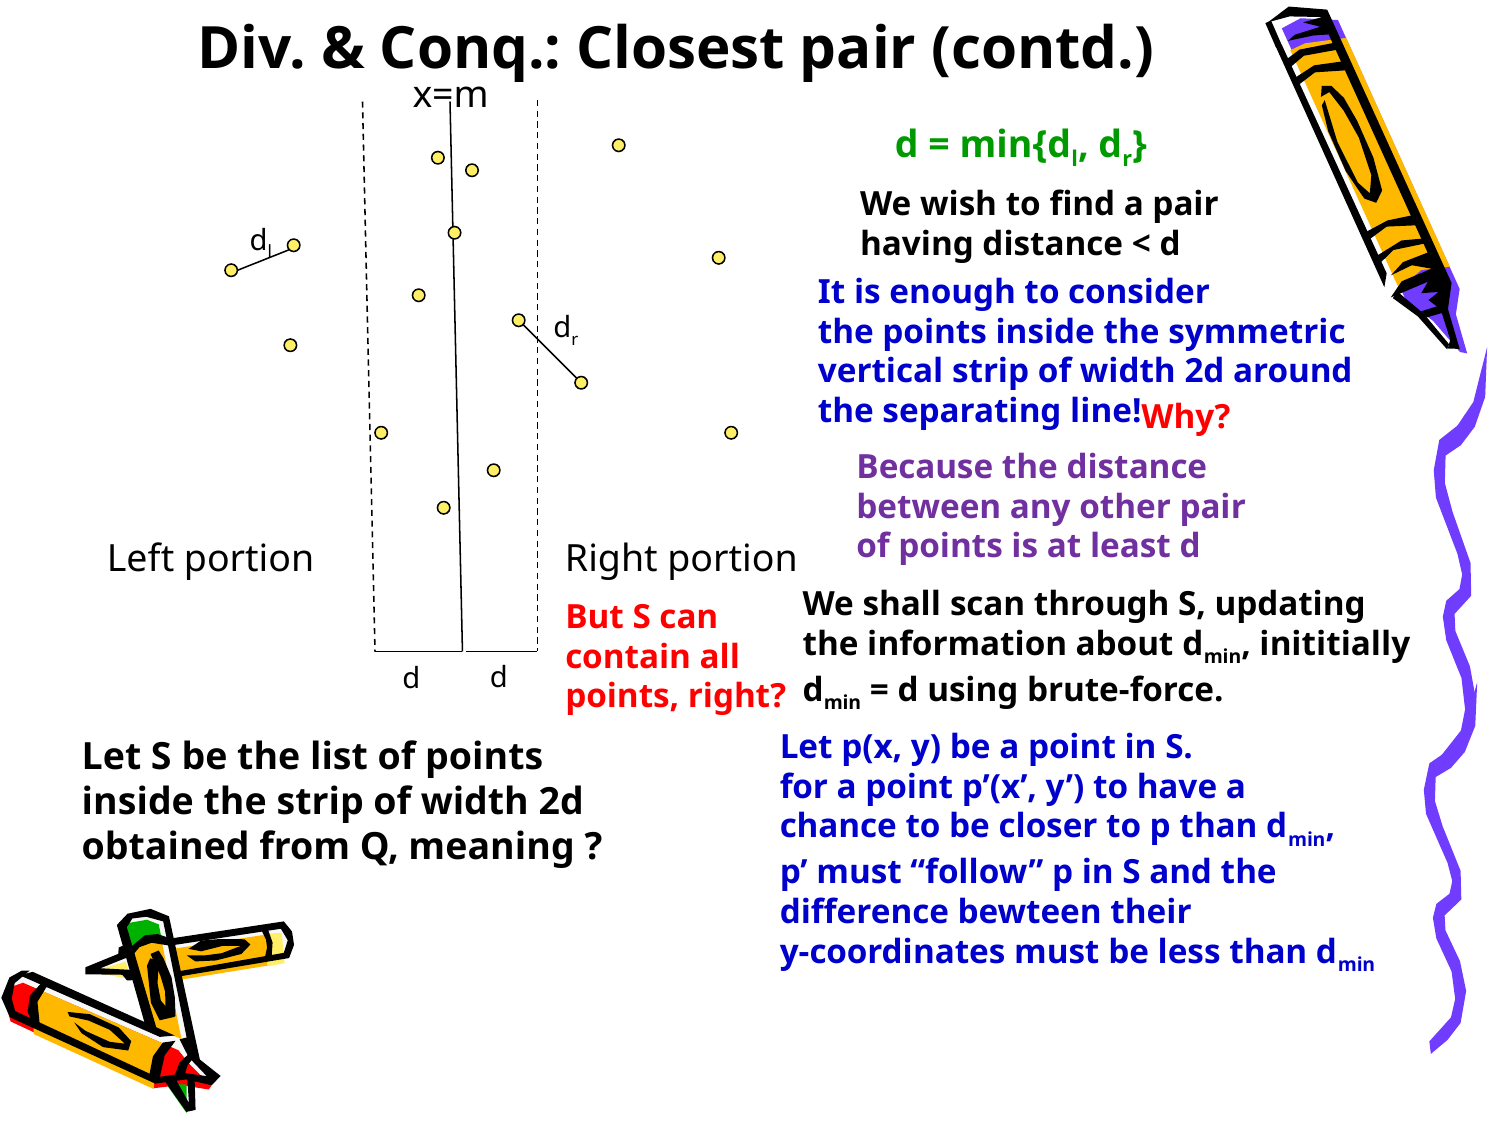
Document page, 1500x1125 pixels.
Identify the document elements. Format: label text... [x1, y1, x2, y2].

text_box [437, 501, 444, 515]
text_box [612, 139, 625, 152]
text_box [449, 101, 463, 651]
text_box d [474, 660, 523, 701]
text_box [362, 101, 376, 652]
text_box dl [234, 214, 288, 251]
text_box [284, 338, 297, 352]
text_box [522, 324, 533, 379]
text_box [412, 289, 425, 302]
text_box [724, 426, 738, 440]
text_box [224, 263, 234, 277]
text_box x=m [397, 62, 504, 123]
text_box [379, 426, 388, 440]
text_box We wish to find a pair having distance < d [845, 174, 1235, 270]
text_box It is enough to consider the points inside the symmetric vertical strip of width 2d around the separating line! [803, 262, 1369, 437]
text_box We shall scan through S, updating the information about dmin, inititially dmin = d using brute-force. [787, 574, 1426, 721]
text_box [466, 163, 479, 177]
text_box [237, 249, 290, 271]
text_box Left portion [92, 526, 330, 587]
text_box d = min{dl, dr} [880, 112, 1162, 174]
text_box Let S be the list of points inside the strip of width 2d obtained from Q, meaning ? [66, 724, 619, 875]
text_box [576, 376, 588, 389]
text_box [288, 238, 300, 252]
title Div. & Conq.: Closest pair (contd.) [112, 24, 1240, 88]
text_box Because the distance between any other pair of points is at least d [841, 437, 1270, 572]
text_box [431, 151, 444, 164]
text_box Let p(x, y) be a point in S. for a point p’(x’, y’) to have a chance to be closer to p than dmin, p’ must “follow” p in S and the difference bewteen their y-coordinates must be less than dmin [765, 717, 1391, 983]
text_box dr [541, 301, 594, 356]
text_box [712, 251, 725, 265]
text_box [512, 313, 525, 327]
text_box Why? [1126, 387, 1246, 437]
text_box But S can contain all points, right? [550, 587, 802, 722]
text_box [541, 324, 578, 379]
text_box Right portion [550, 526, 813, 587]
text_box [487, 463, 500, 477]
text_box d [387, 660, 436, 702]
